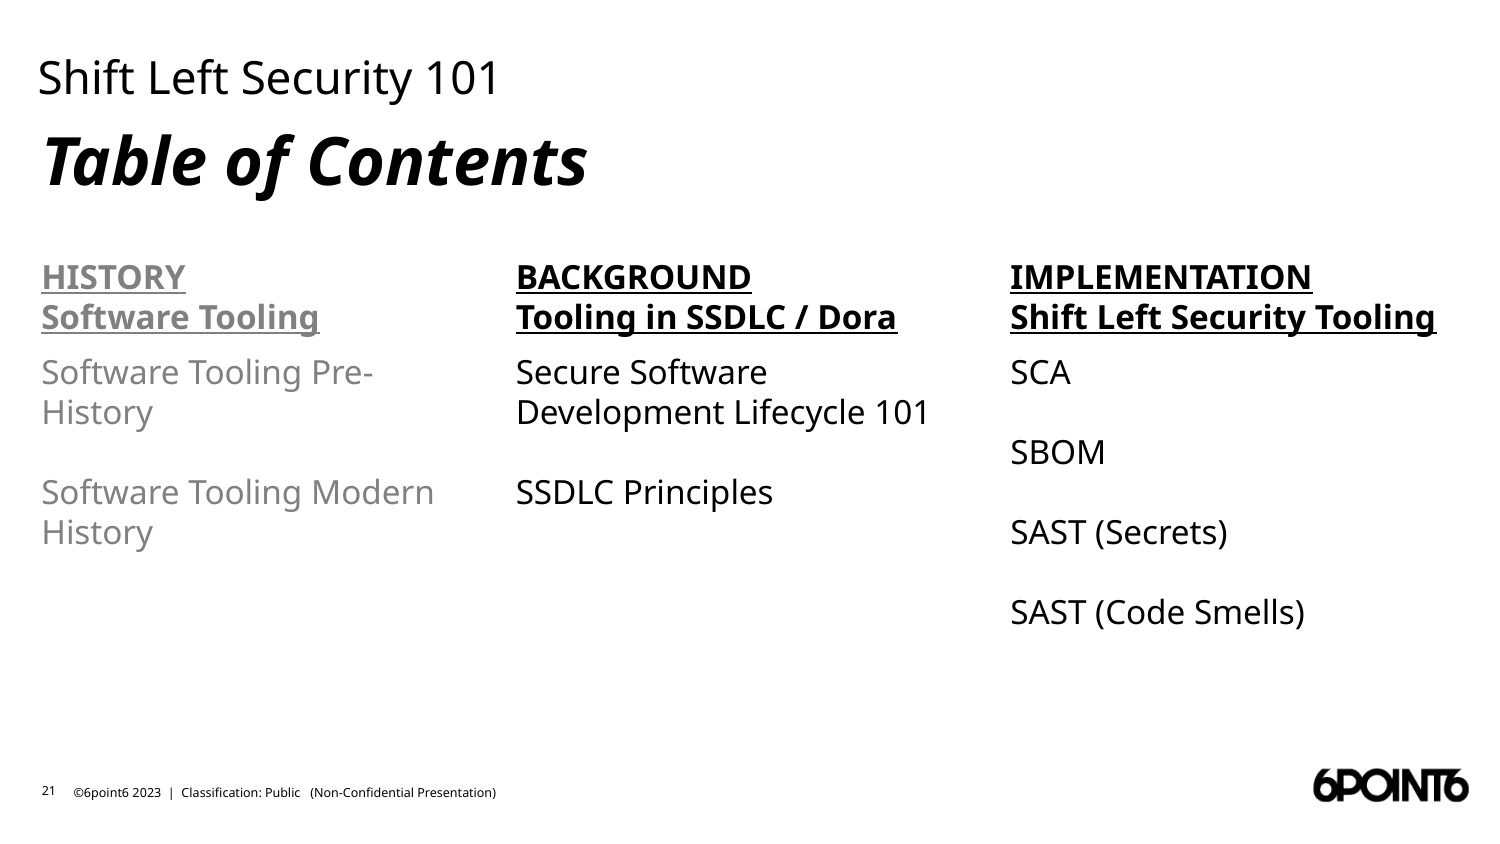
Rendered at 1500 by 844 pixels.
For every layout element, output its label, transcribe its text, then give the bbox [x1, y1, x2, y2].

subtitle Table of Contents [41, 118, 1471, 163]
subtitle IMPLEMENTATION Shift Left Security Tooling [1010, 256, 1456, 301]
picture [1312, 764, 1471, 805]
title Shift Left Security 101 [37, 33, 1468, 112]
subtitle BACKGROUND Tooling in SSDLC / Dora [515, 256, 950, 301]
subtitle HISTORY Software Tooling [41, 256, 454, 301]
